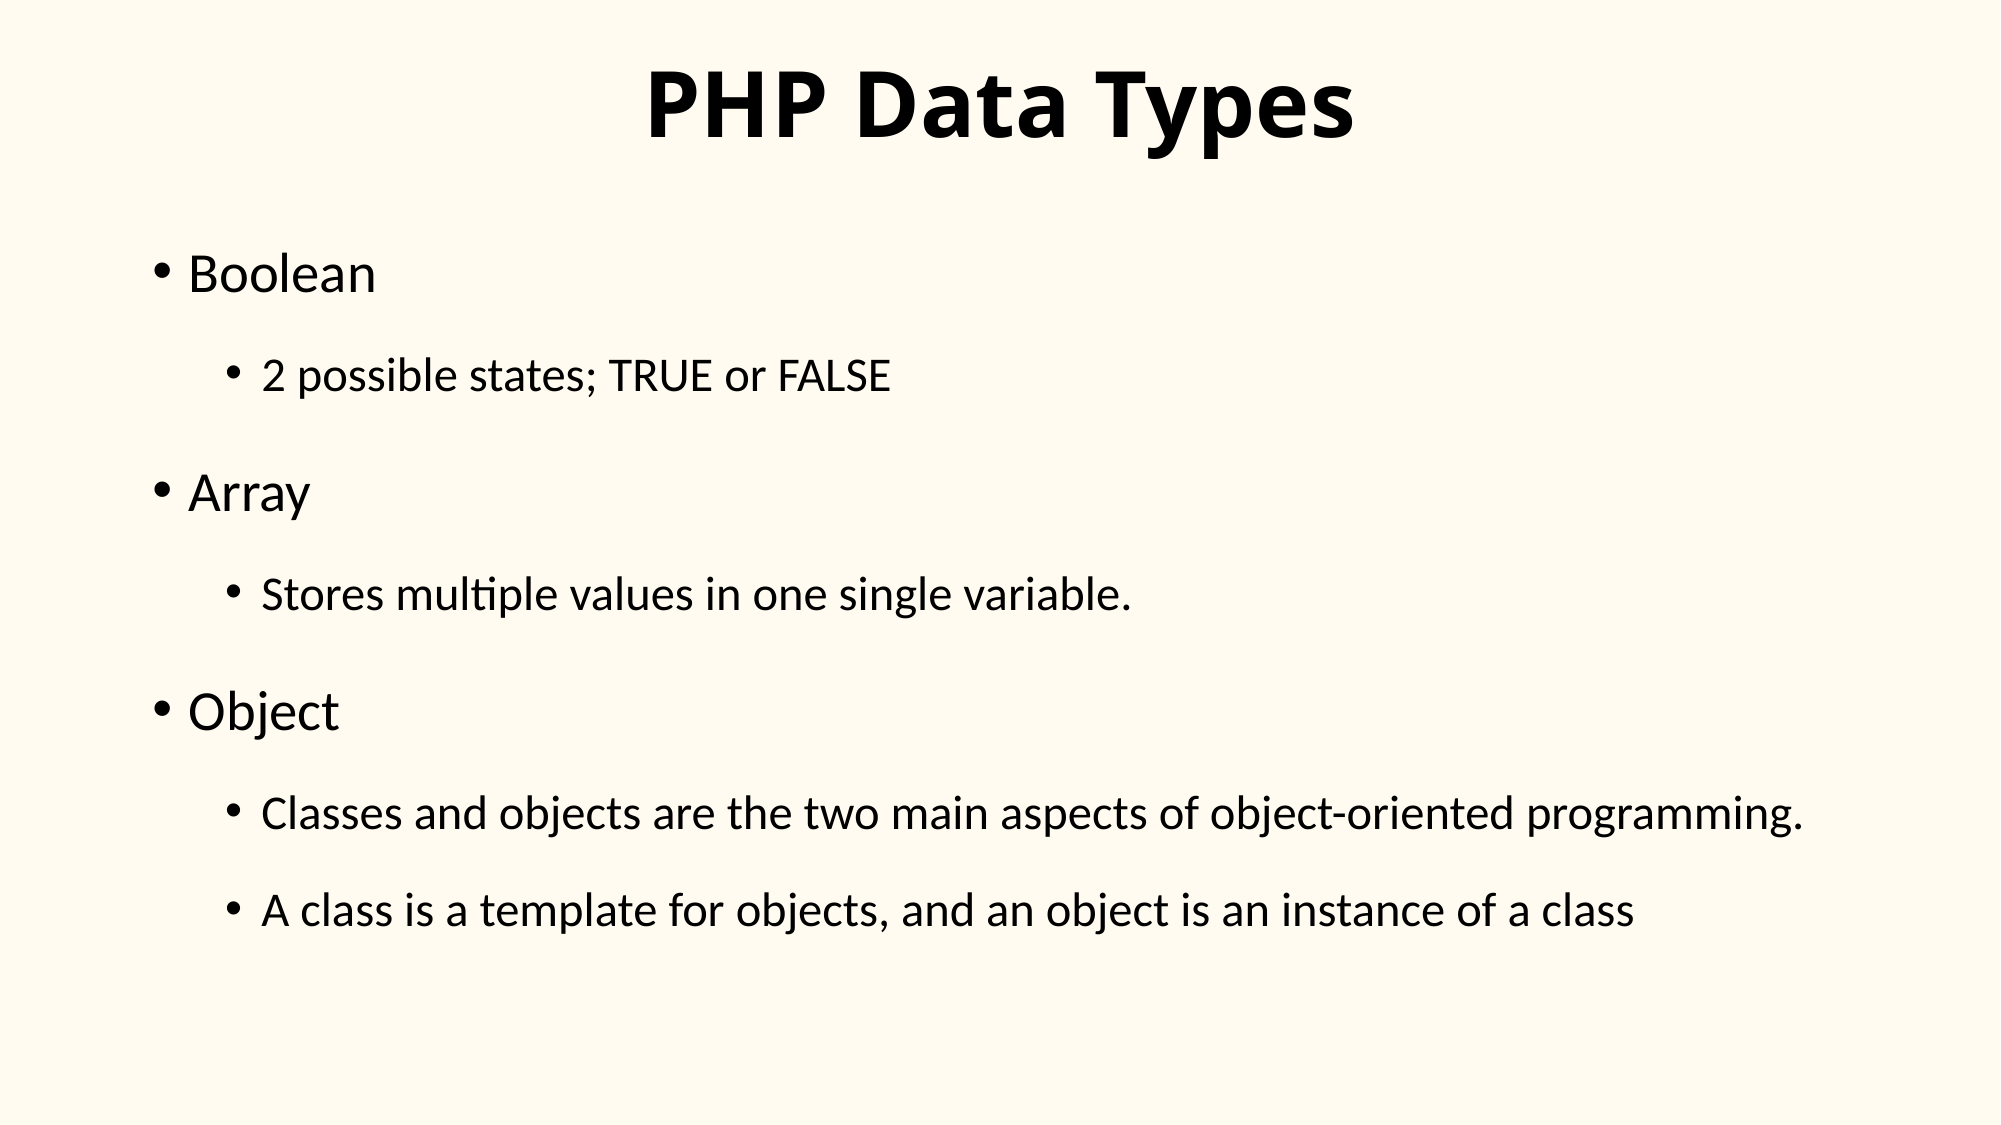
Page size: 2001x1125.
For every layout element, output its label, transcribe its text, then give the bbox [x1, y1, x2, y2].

list Boolean 2 possible states; TRUE or FALSE Array Stores multiple values in one single variable. Object Classes and objects are the two main aspects of object-oriented programming. A class is a template for objects, and an object is an instance of a class [137, 194, 1863, 1014]
title PHP Data Types [0, 20, 2000, 195]
